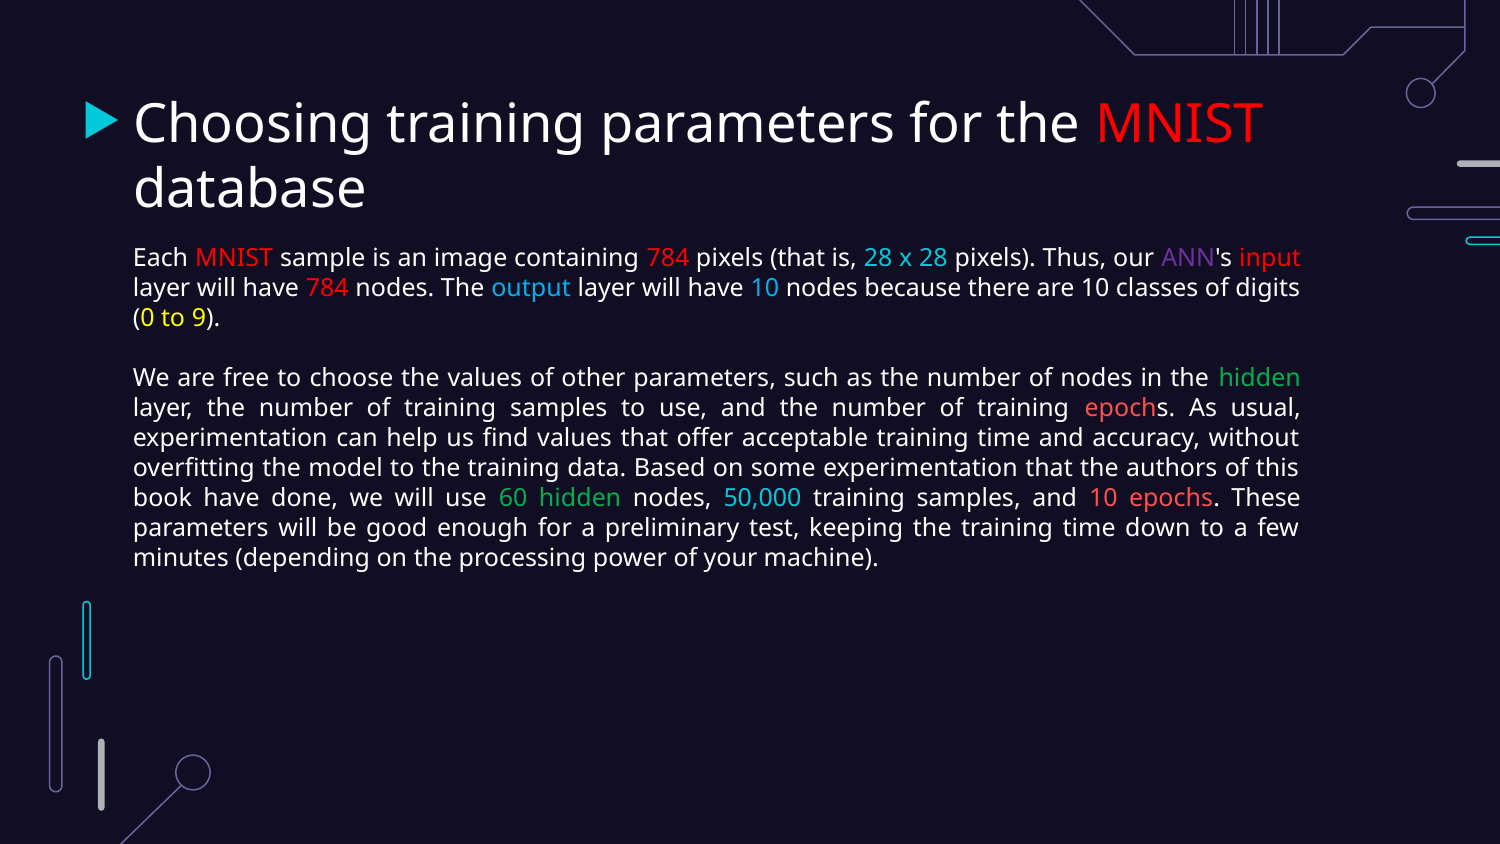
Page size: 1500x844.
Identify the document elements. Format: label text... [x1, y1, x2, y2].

text_box Each MNIST sample is an image containing 784 pixels (that is, 28 x 28 pixels). Thus, our ANN's input layer will have 784 nodes. The output layer will have 10 nodes because there are 10 classes of digits (0 to 9). We are free to choose the values of other parameters, such as the number of nodes in the hidden layer, the number of training samples to use, and the number of training epochs. As usual, experimentation can help us find values that offer acceptable training time and accuracy, without overfitting the model to the training data. Based on some experimentation that the authors of this book have done, we will use 60 hidden nodes, 50,000 training samples, and 10 epochs. These parameters will be good enough for a preliminary test, keeping the training time down to a few minutes (depending on the processing power of your machine). [118, 234, 1316, 579]
title Choosing training parameters for the MNIST database [118, 72, 1382, 167]
